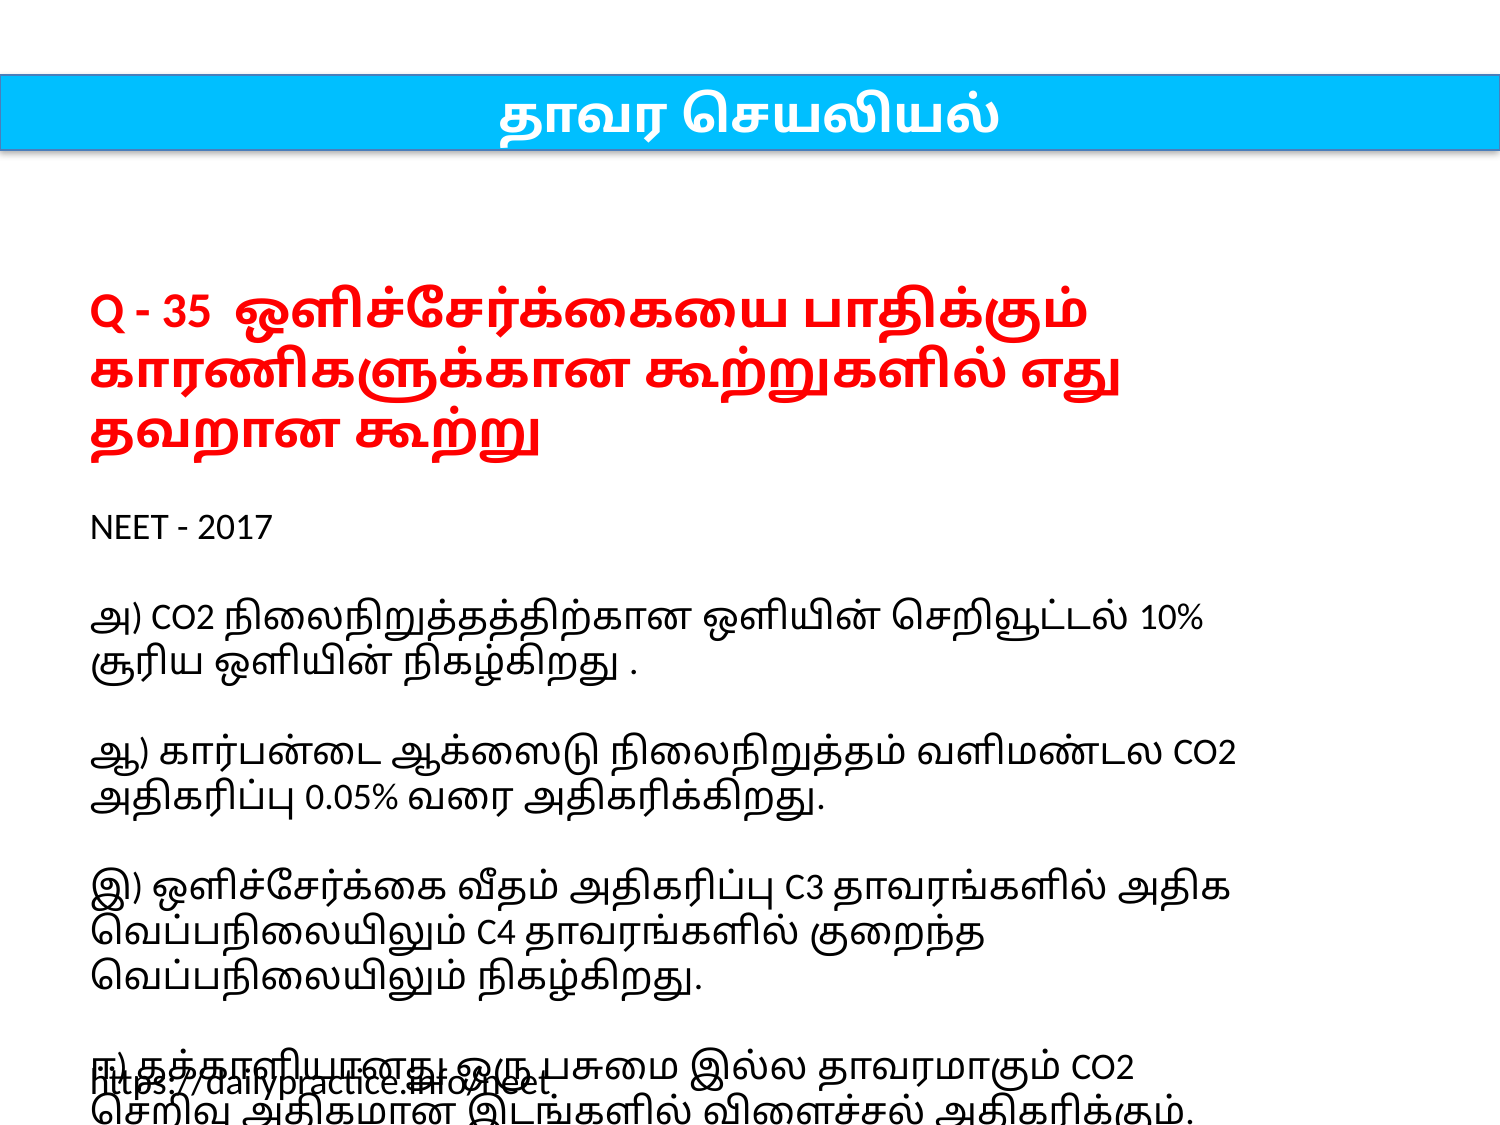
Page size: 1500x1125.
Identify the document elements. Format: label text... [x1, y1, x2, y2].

text_box Q - 35 ஒளிச்சேர்க்கையை பாதிக்கும் காரணிகளுக்கான கூற்றுகளில் எது தவறான கூற்று NEET - 2017 அ) CO2 நிலைநிறுத்தத்திற்கான ஒளியின் செறிவூட்டல் 10% சூரிய ஒளியின் நிகழ்கிறது . ஆ) கார்பன்டை ஆக்ஸைடு நிலைநிறுத்தம் வளிமண்டல CO2 அதிகரிப்பு 0.05% வரை அதிகரிக்கிறது. இ) ஒளிச்சேர்க்கை வீதம் அதிகரிப்பு C3 தாவரங்களில் அதிக வெப்பநிலையிலும் C4 தாவரங்களில் குறைந்த வெப்பநிலையிலும் நிகழ்கிறது. ஈ) தக்காளியானது ஒரு பசுமை இல்ல தாவரமாகும் CO2 செறிவு அதிகமான இடங்களில் விளைச்சல் அதிகரிக்கும். [74, 224, 1275, 1125]
text_box https://dailypractice.info/neet [74, 1049, 675, 1110]
text_box தாவர செயலியல் [0, 74, 1500, 151]
